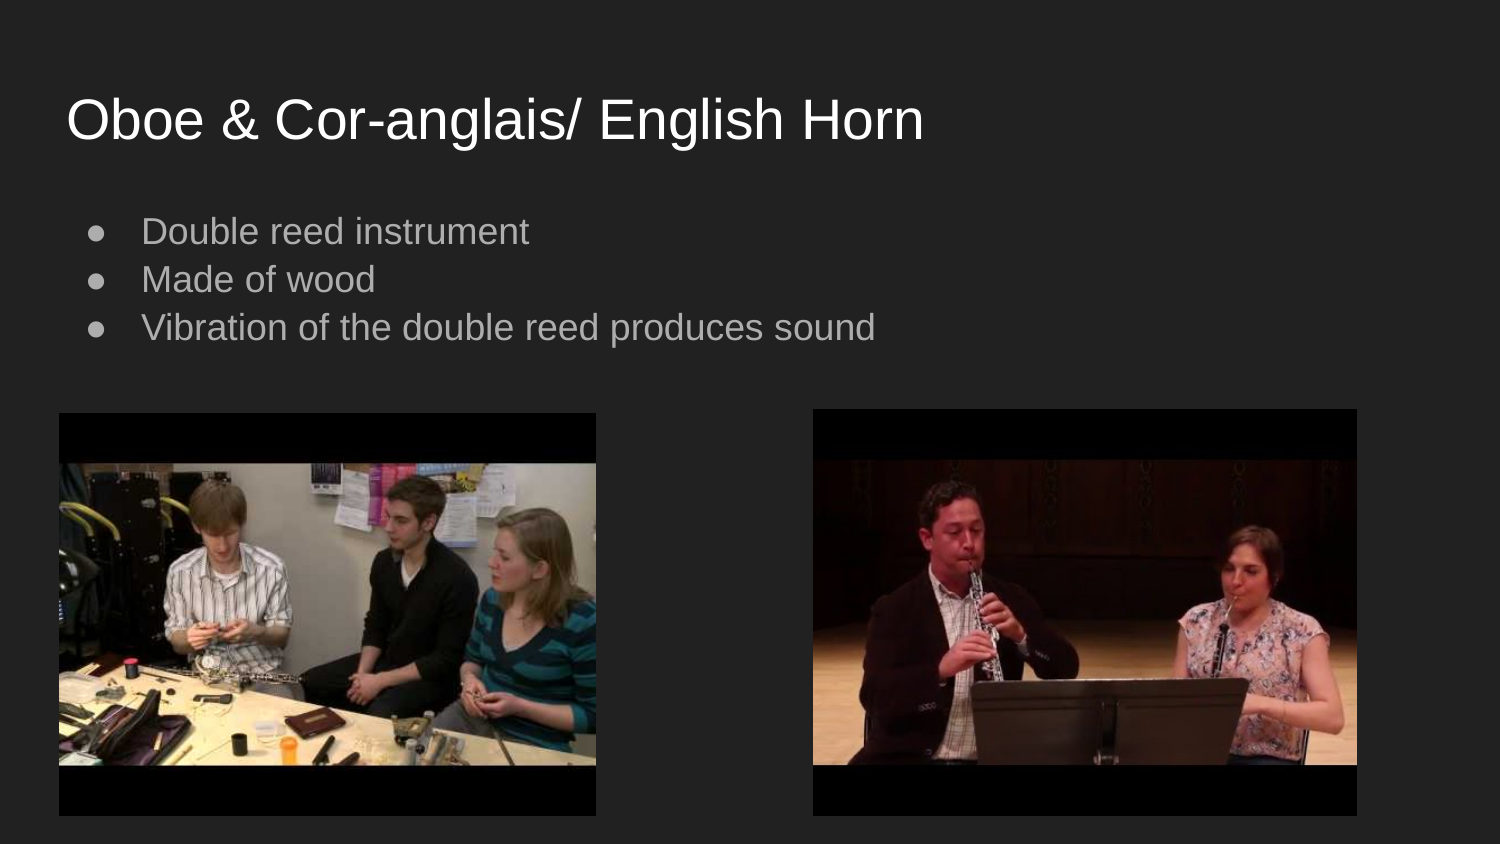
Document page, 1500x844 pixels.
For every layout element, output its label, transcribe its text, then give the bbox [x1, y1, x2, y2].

picture [813, 408, 1357, 816]
title Oboe & Cor-anglais/ English Horn [51, 72, 1449, 167]
picture [59, 413, 596, 816]
list Double reed instrument Made of wood Vibration of the double reed produces sound [51, 189, 1449, 392]
